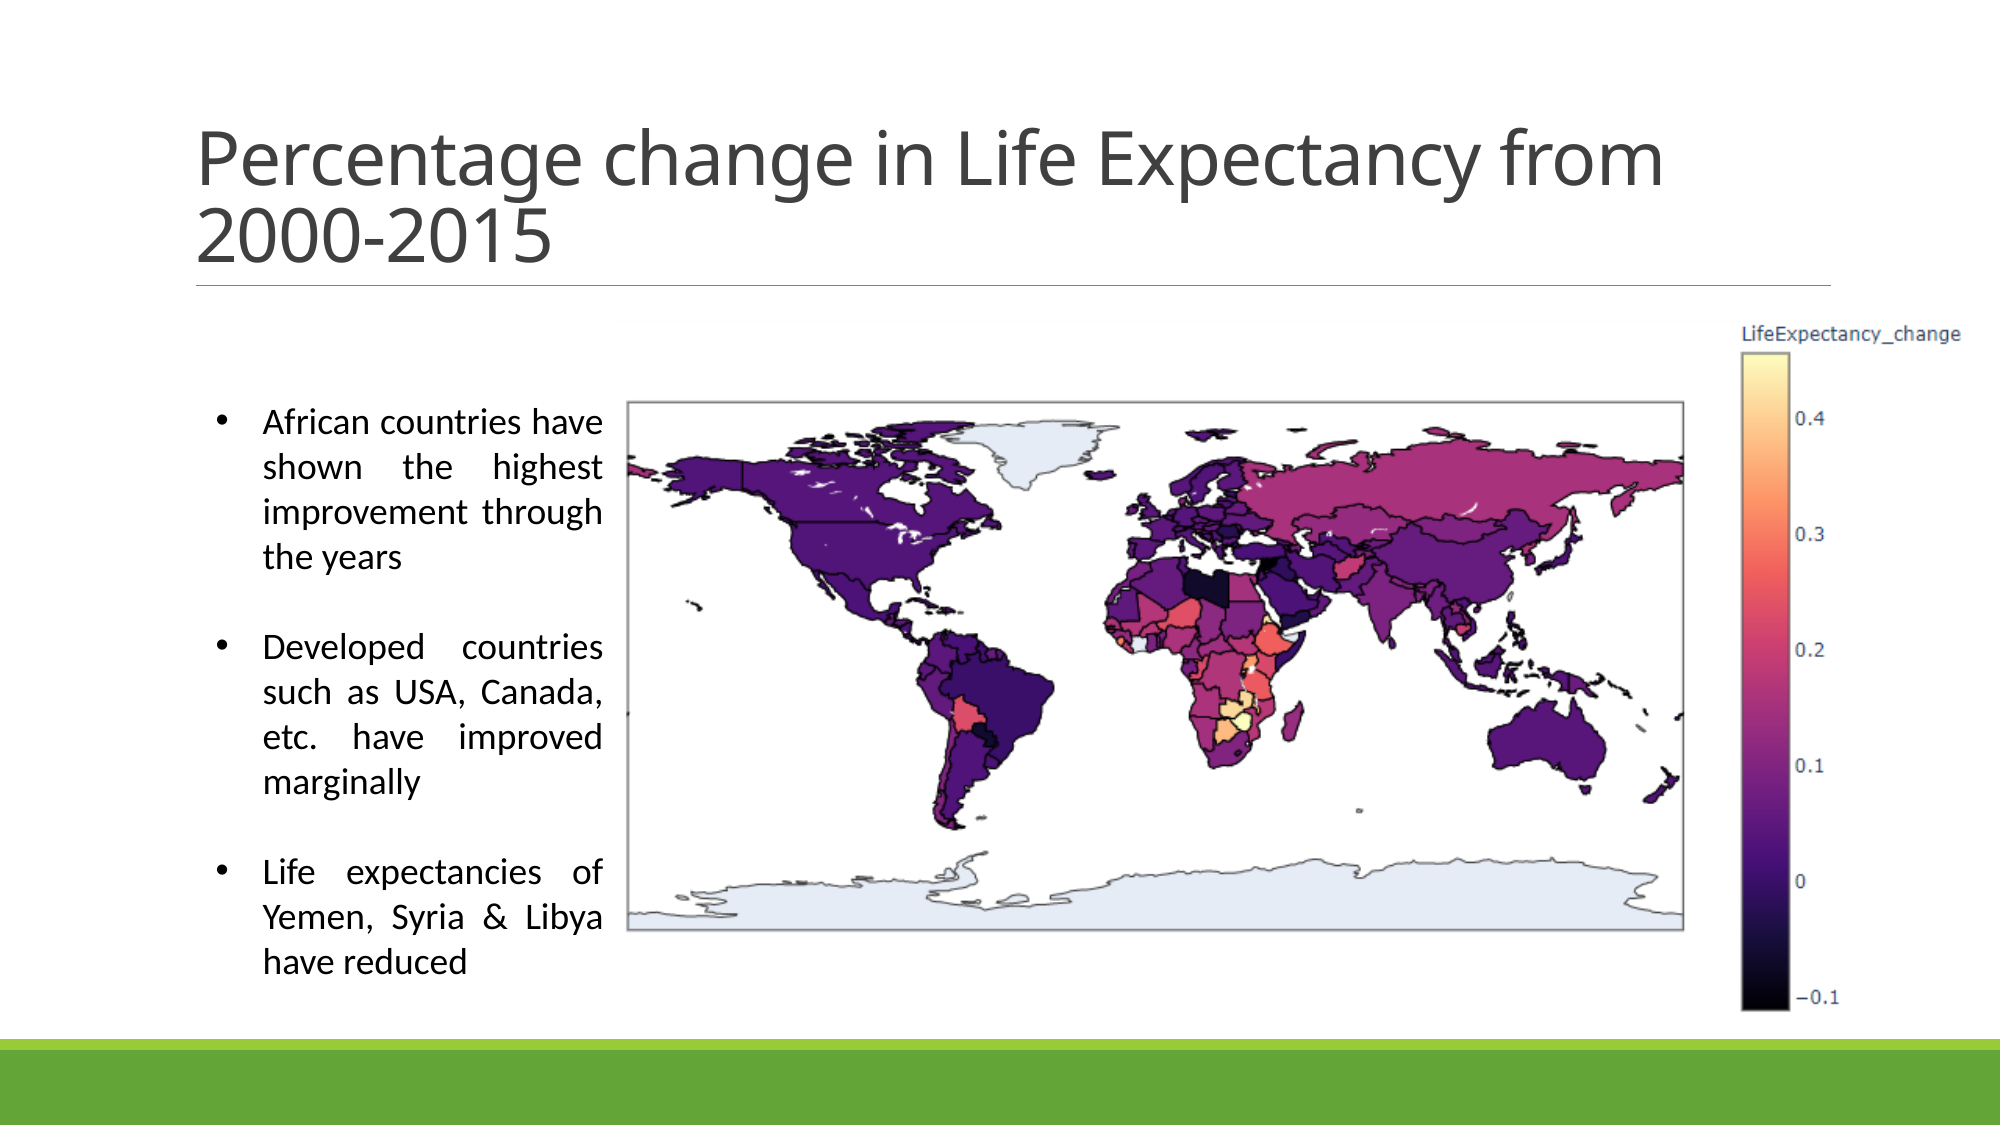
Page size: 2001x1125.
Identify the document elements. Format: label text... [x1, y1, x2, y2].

picture [617, 320, 1973, 1024]
text_box African countries have shown the highest improvement through the years Developed countries such as USA, Canada, etc. have improved marginally Life expectancies of Yemen, Syria & Libya have reduced [200, 389, 615, 990]
title Percentage change in Life Expectancy from 2000-2015 [180, 47, 1830, 285]
